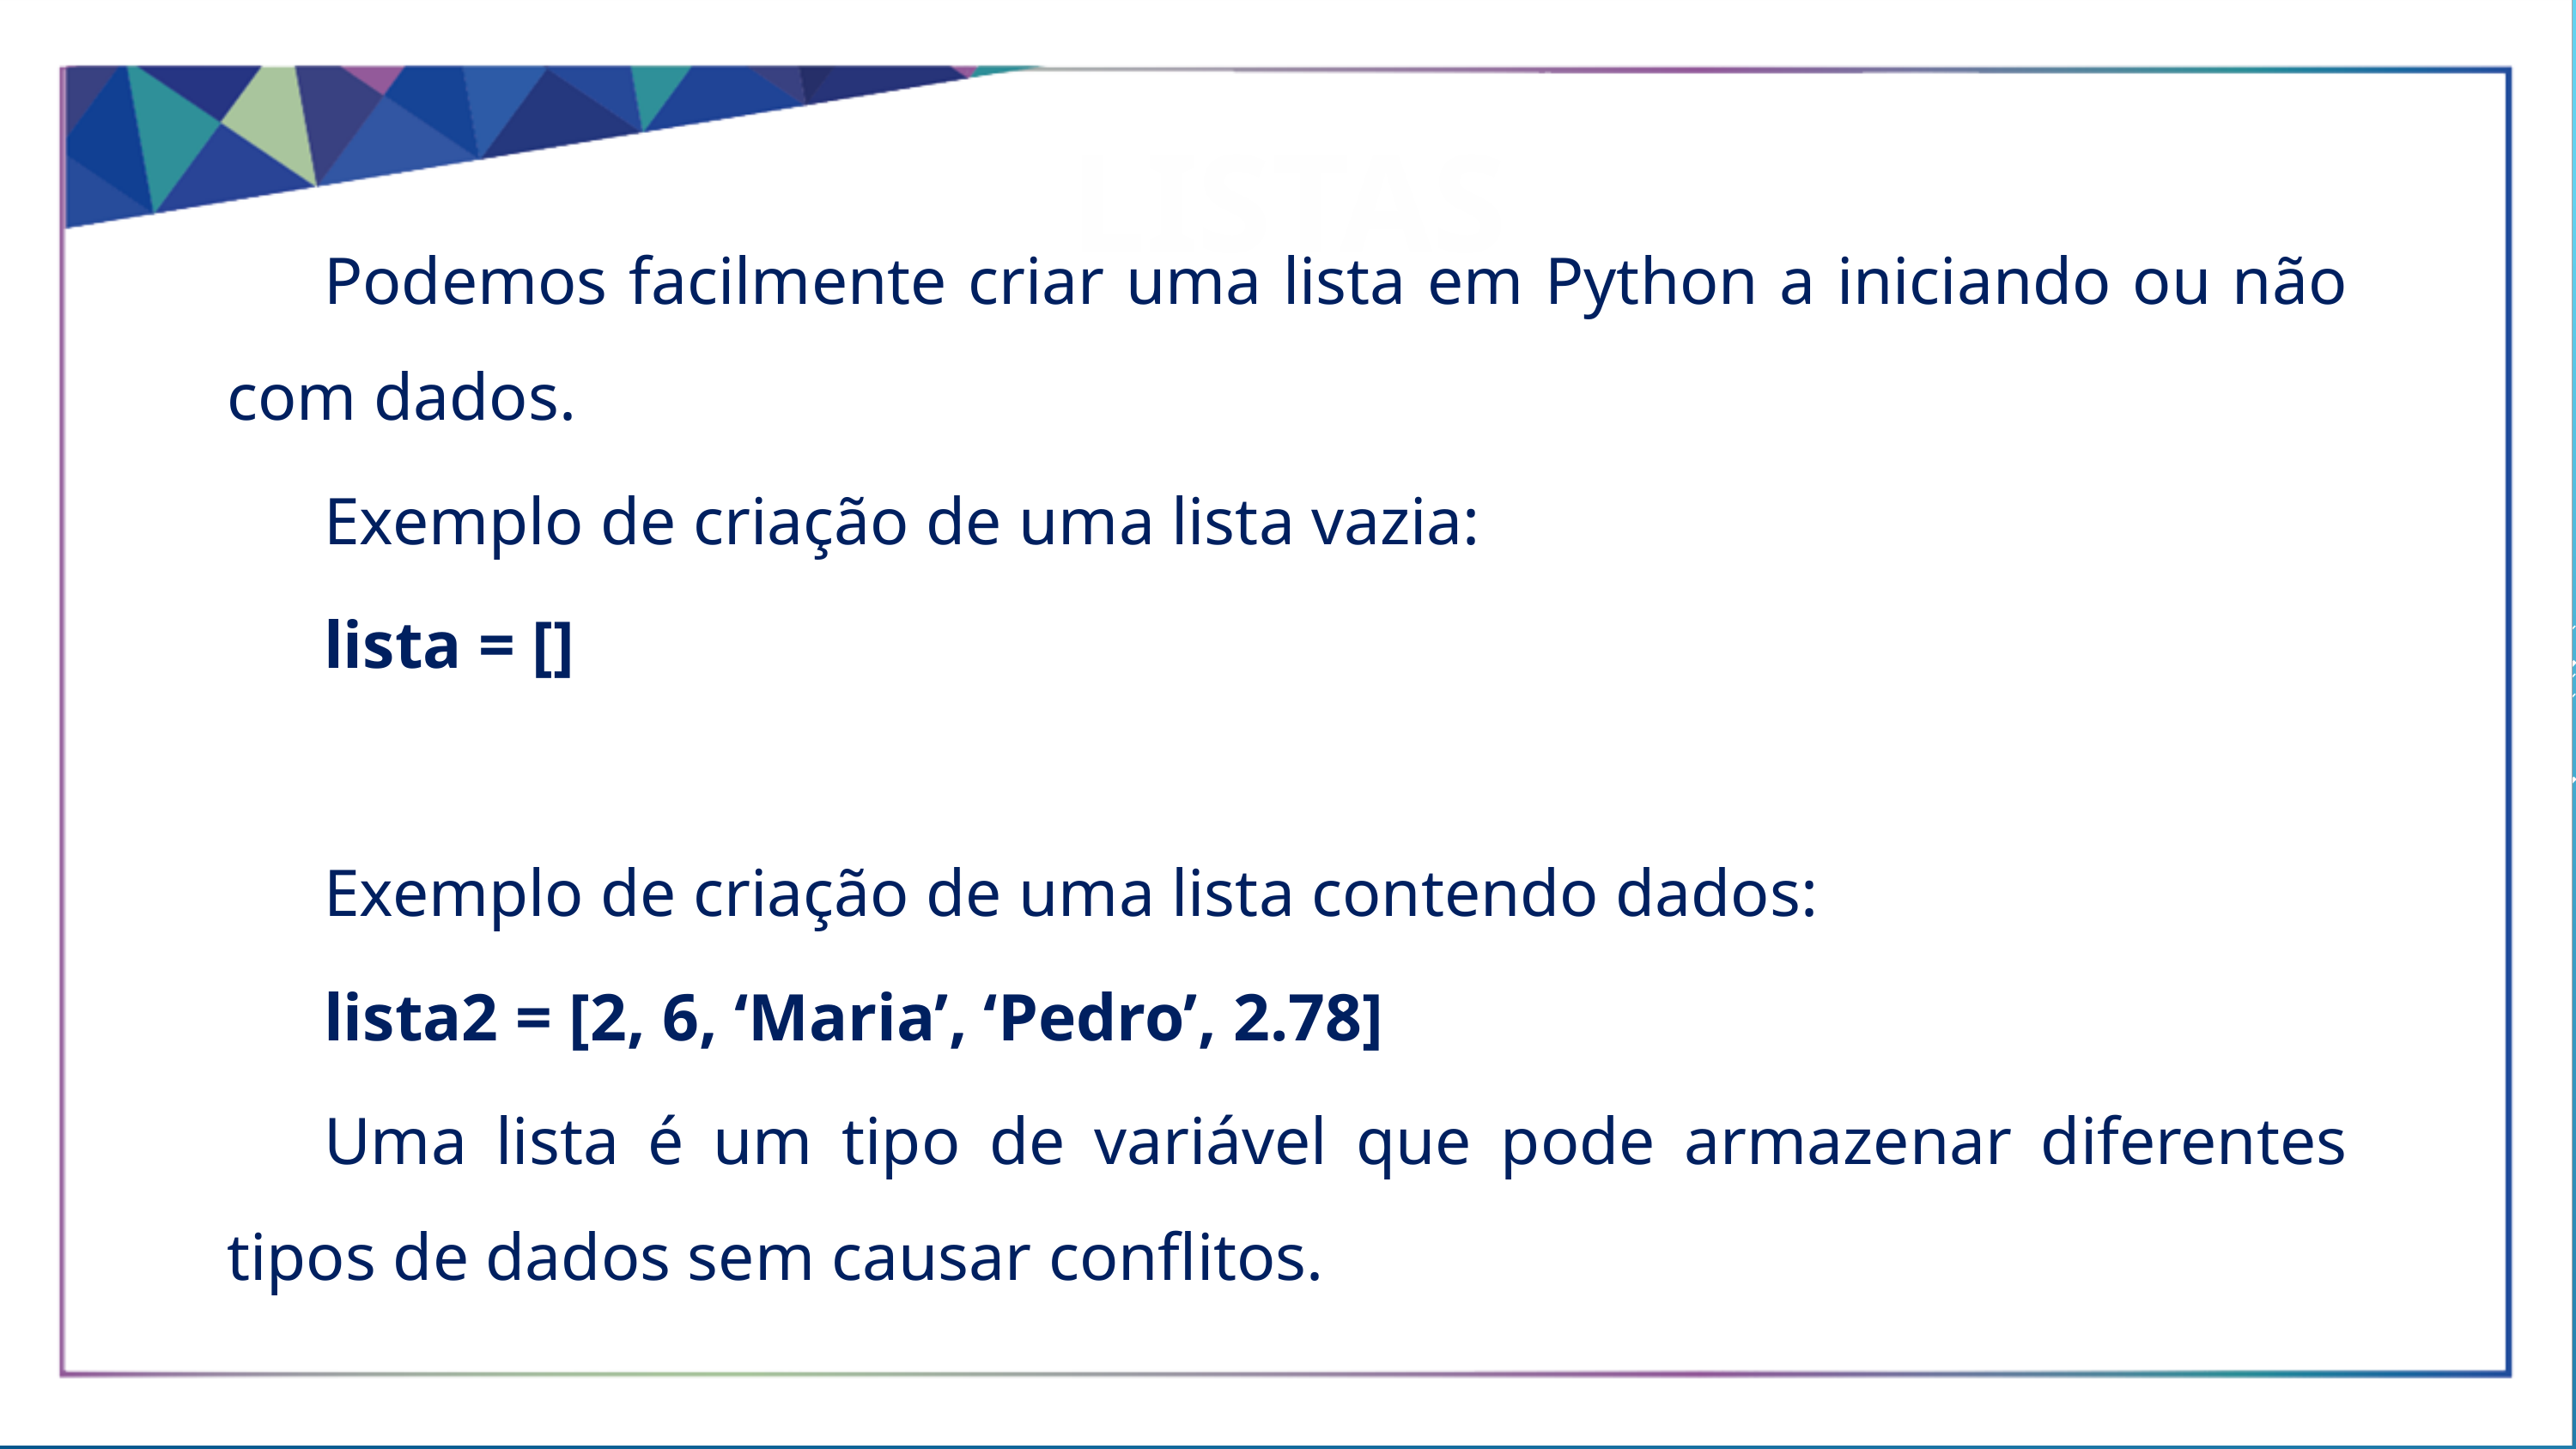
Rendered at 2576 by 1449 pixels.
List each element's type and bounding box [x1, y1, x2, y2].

text_box [0, 0, 2573, 1446]
